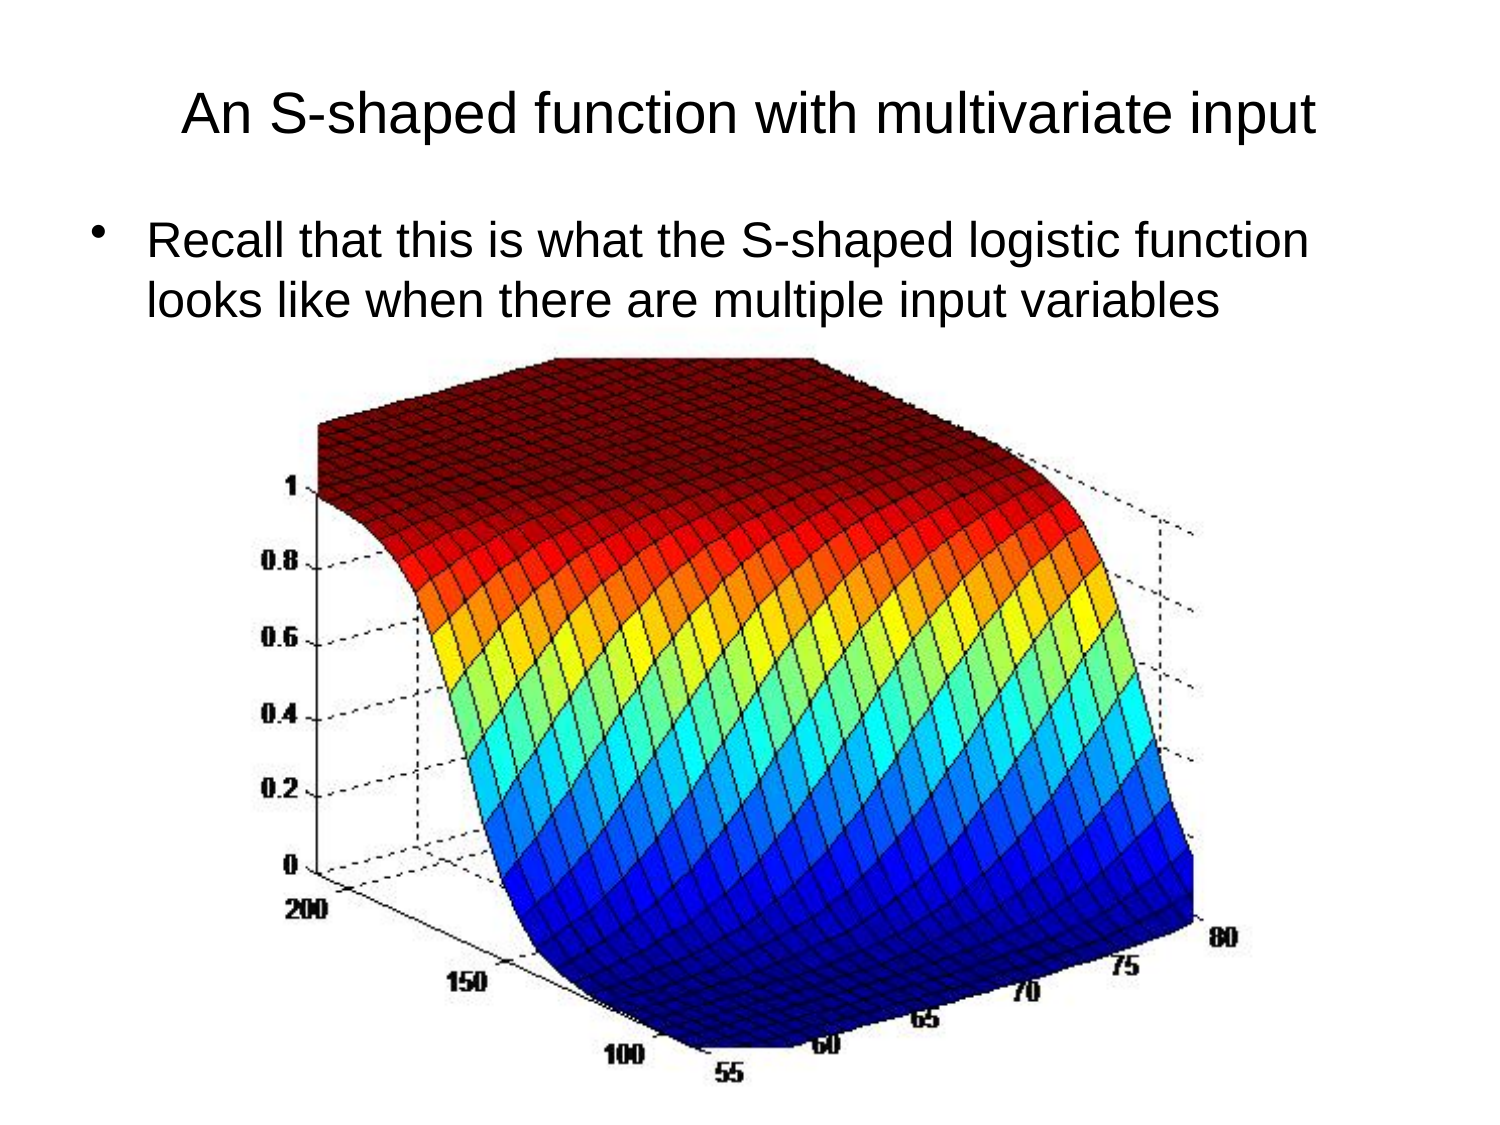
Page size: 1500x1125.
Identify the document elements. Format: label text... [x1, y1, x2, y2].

picture [171, 295, 1311, 1123]
title An S-shaped function with multivariate input [74, 44, 1426, 176]
list Recall that this is what the S-shaped logistic function looks like when there are multiple input variables [74, 199, 1426, 366]
